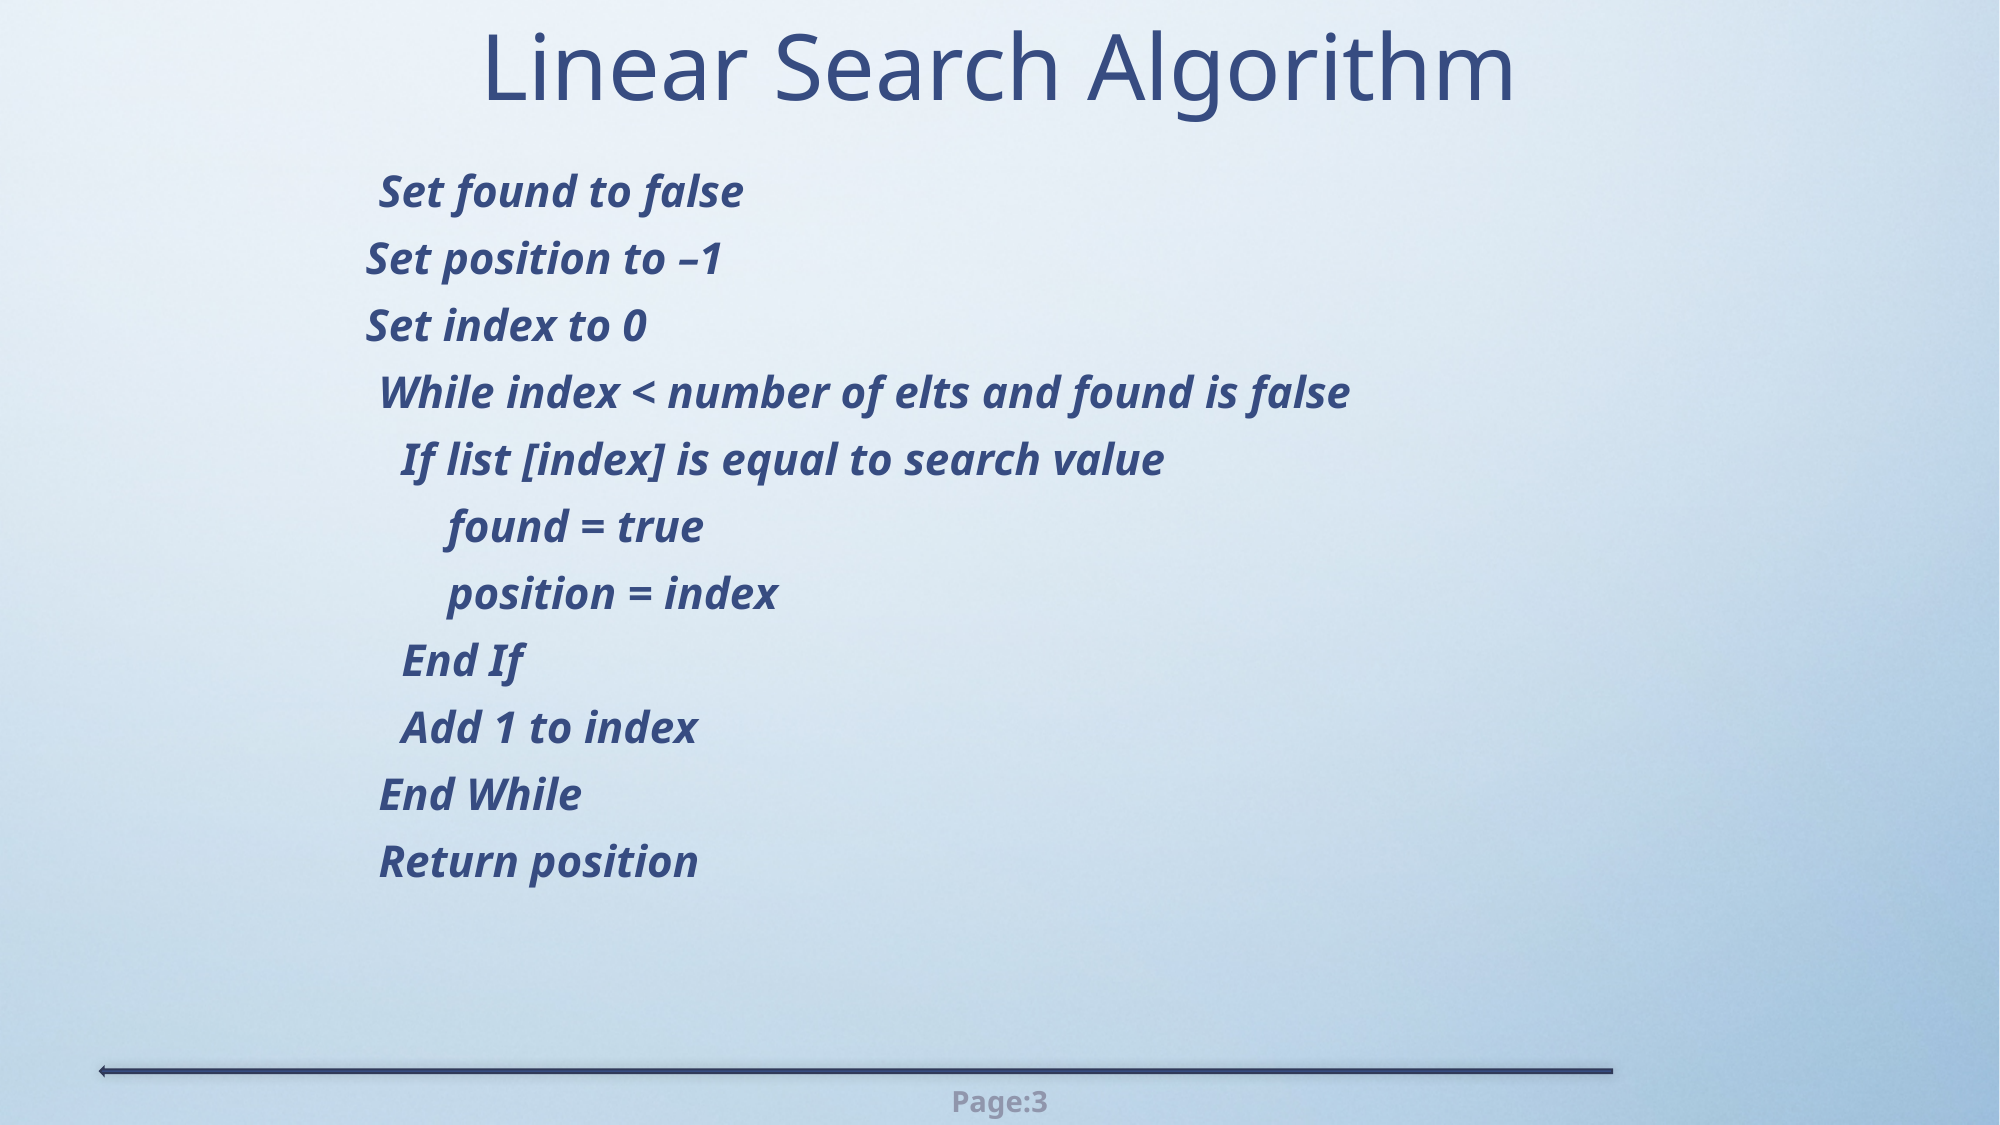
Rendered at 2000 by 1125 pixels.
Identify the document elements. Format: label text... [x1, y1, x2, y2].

list Set found to false Set position to –1 Set index to 0 While index < number of elts and found is false If list [index] is equal to search value found = true position = index End If Add 1 to index End While Return position [249, 162, 1525, 900]
picture [0, 130, 2000, 1125]
title Linear Search Algorithm [0, 0, 2000, 130]
